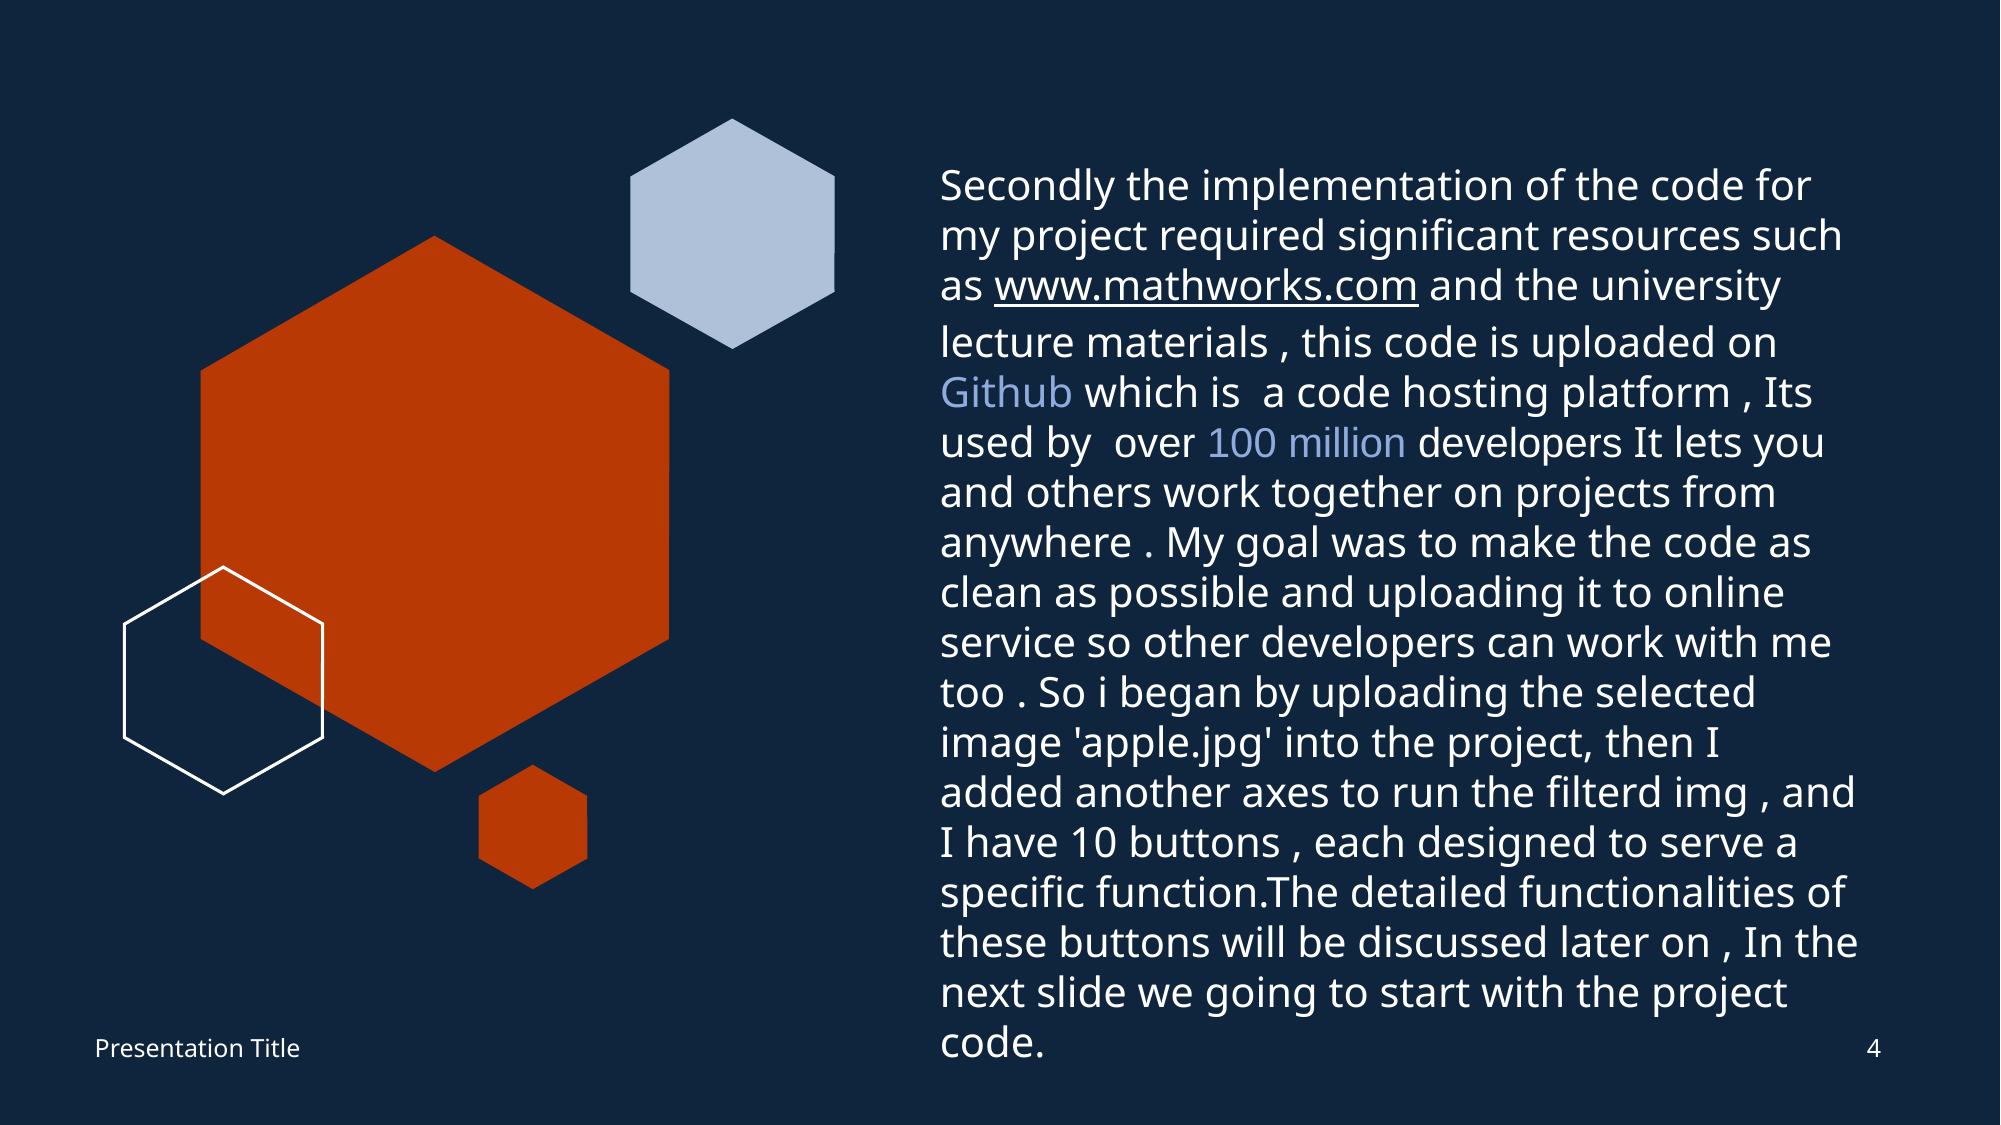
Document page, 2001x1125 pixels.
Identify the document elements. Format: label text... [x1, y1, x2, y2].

text_box Secondly the implementation of the code for my project required significant resources such as www.mathworks.com and the university lecture materials , this code is uploaded on Github which is a code hosting platform , Its used by over 100 million developers It lets you and others work together on projects from anywhere . My goal was to make the code as clean as possible and uploading it to online service so other developers can work with me too . So i began by uploading the selected image 'apple.jpg' into the project, then I added another axes to run the filterd img , and I have 10 buttons , each designed to serve a specific function.The detailed functionalities of these buttons will be discussed later on , In the next slide we going to start with the project code. [925, 151, 1891, 1074]
footer Presentation Title [79, 1020, 755, 1080]
text_box 4 [1836, 1019, 1912, 1080]
